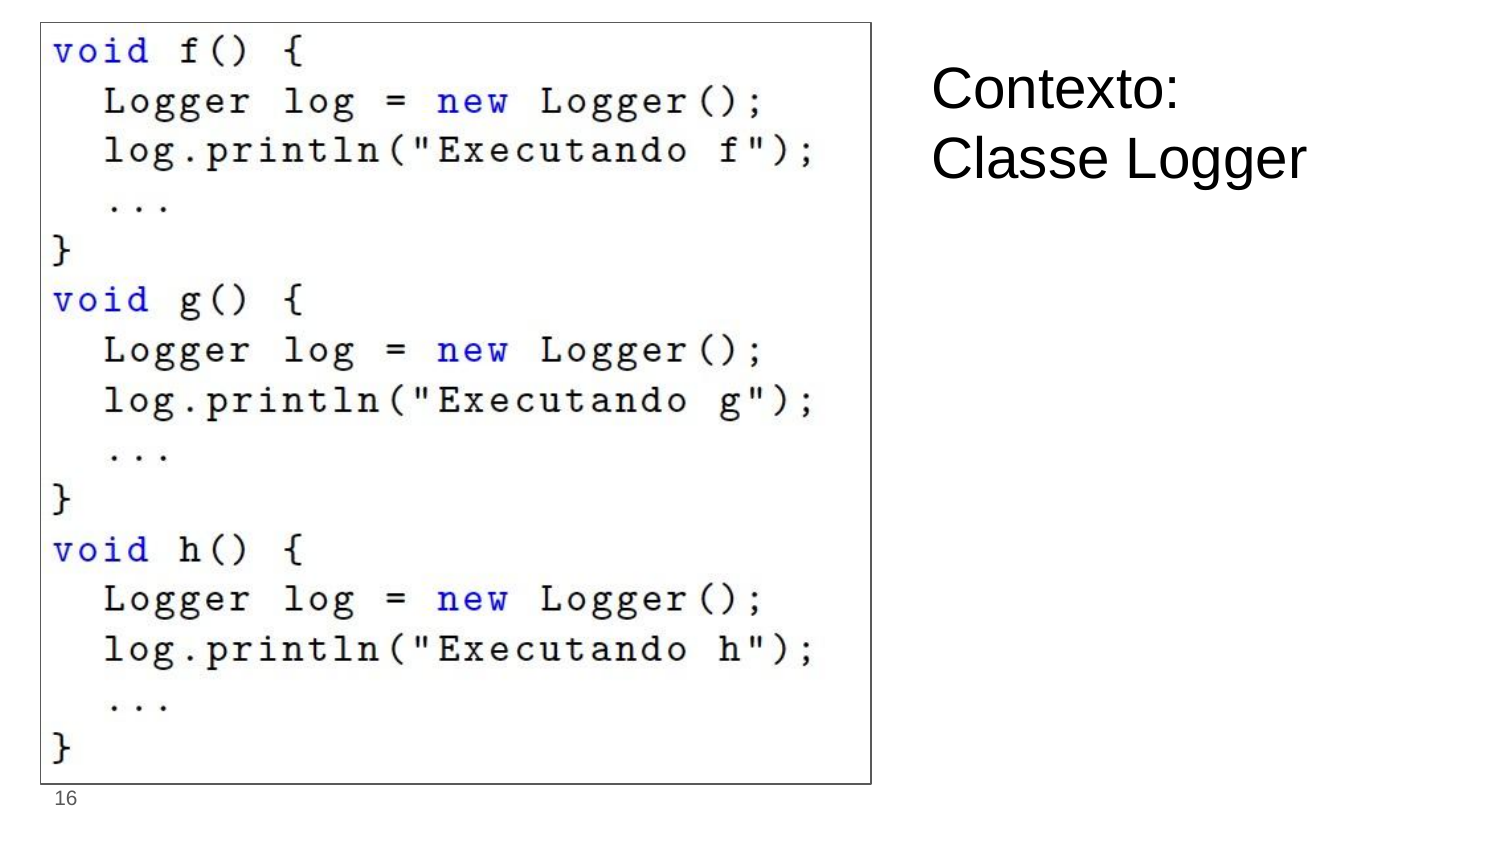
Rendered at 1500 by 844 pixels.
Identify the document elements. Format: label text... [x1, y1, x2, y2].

title Contexto: Classe Logger [916, 35, 1449, 130]
slide_number 16 [2, 764, 93, 830]
picture [40, 22, 871, 784]
